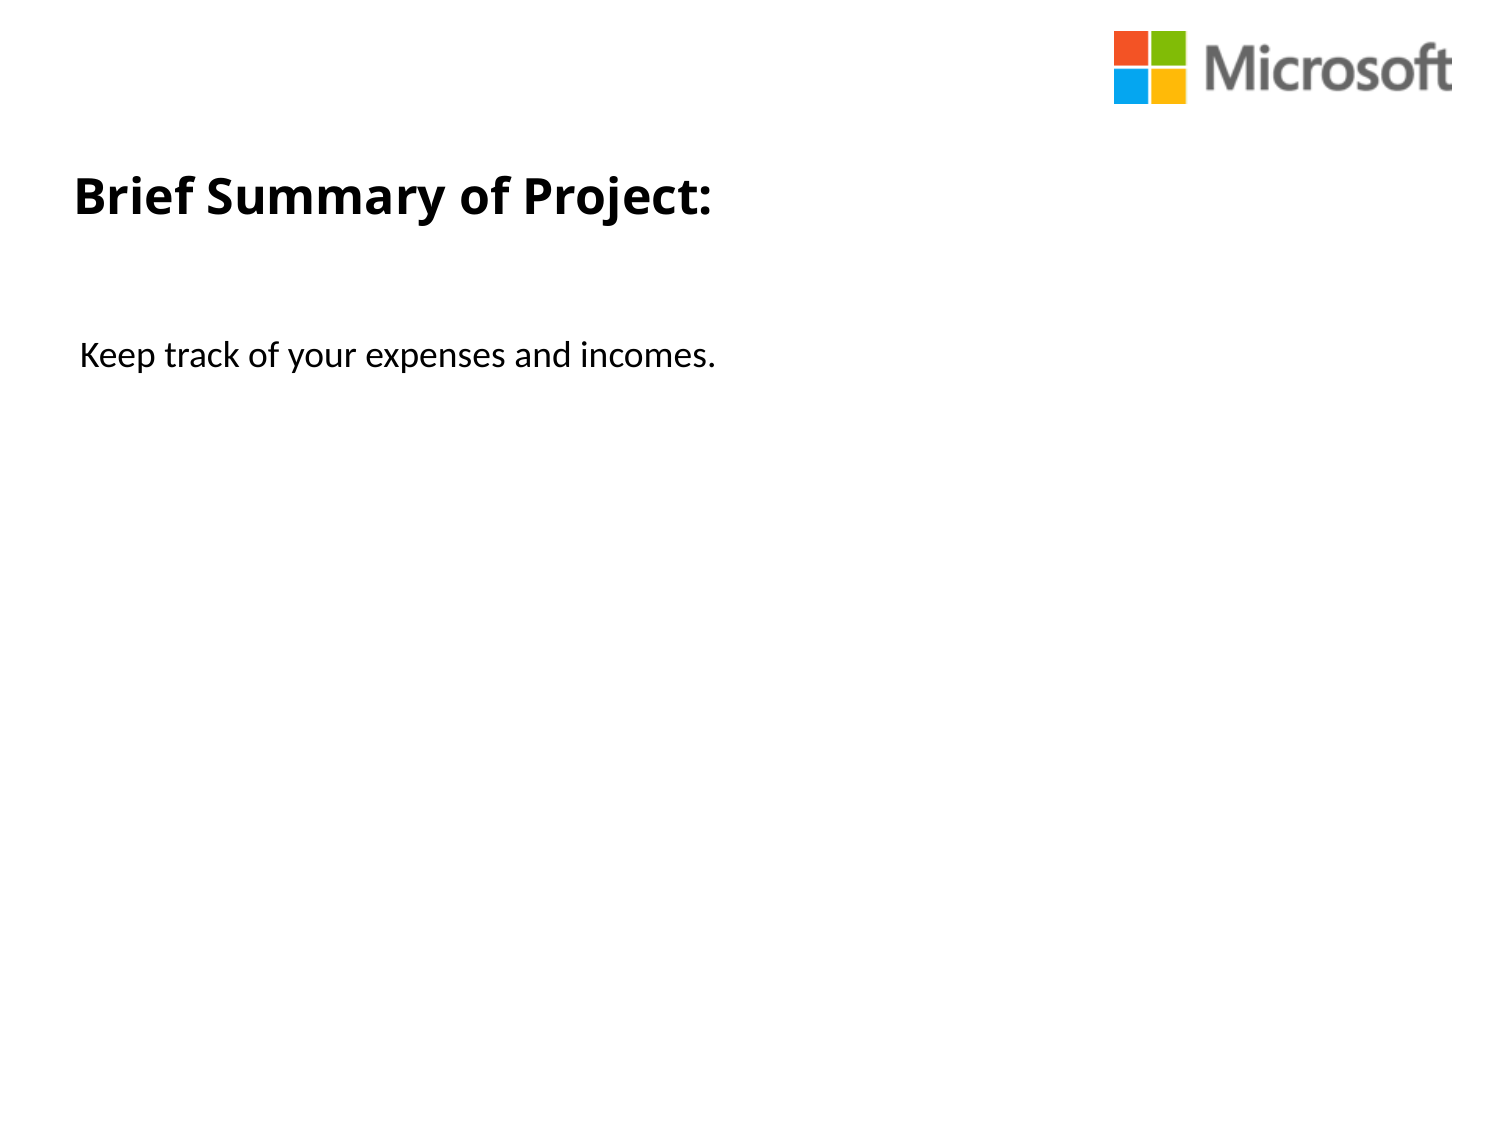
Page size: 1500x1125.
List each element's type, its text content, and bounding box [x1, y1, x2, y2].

text_box Keep track of your expenses and incomes. [72, 322, 726, 383]
picture [1113, 31, 1452, 104]
text_box Brief Summary of Project: [58, 140, 1457, 300]
